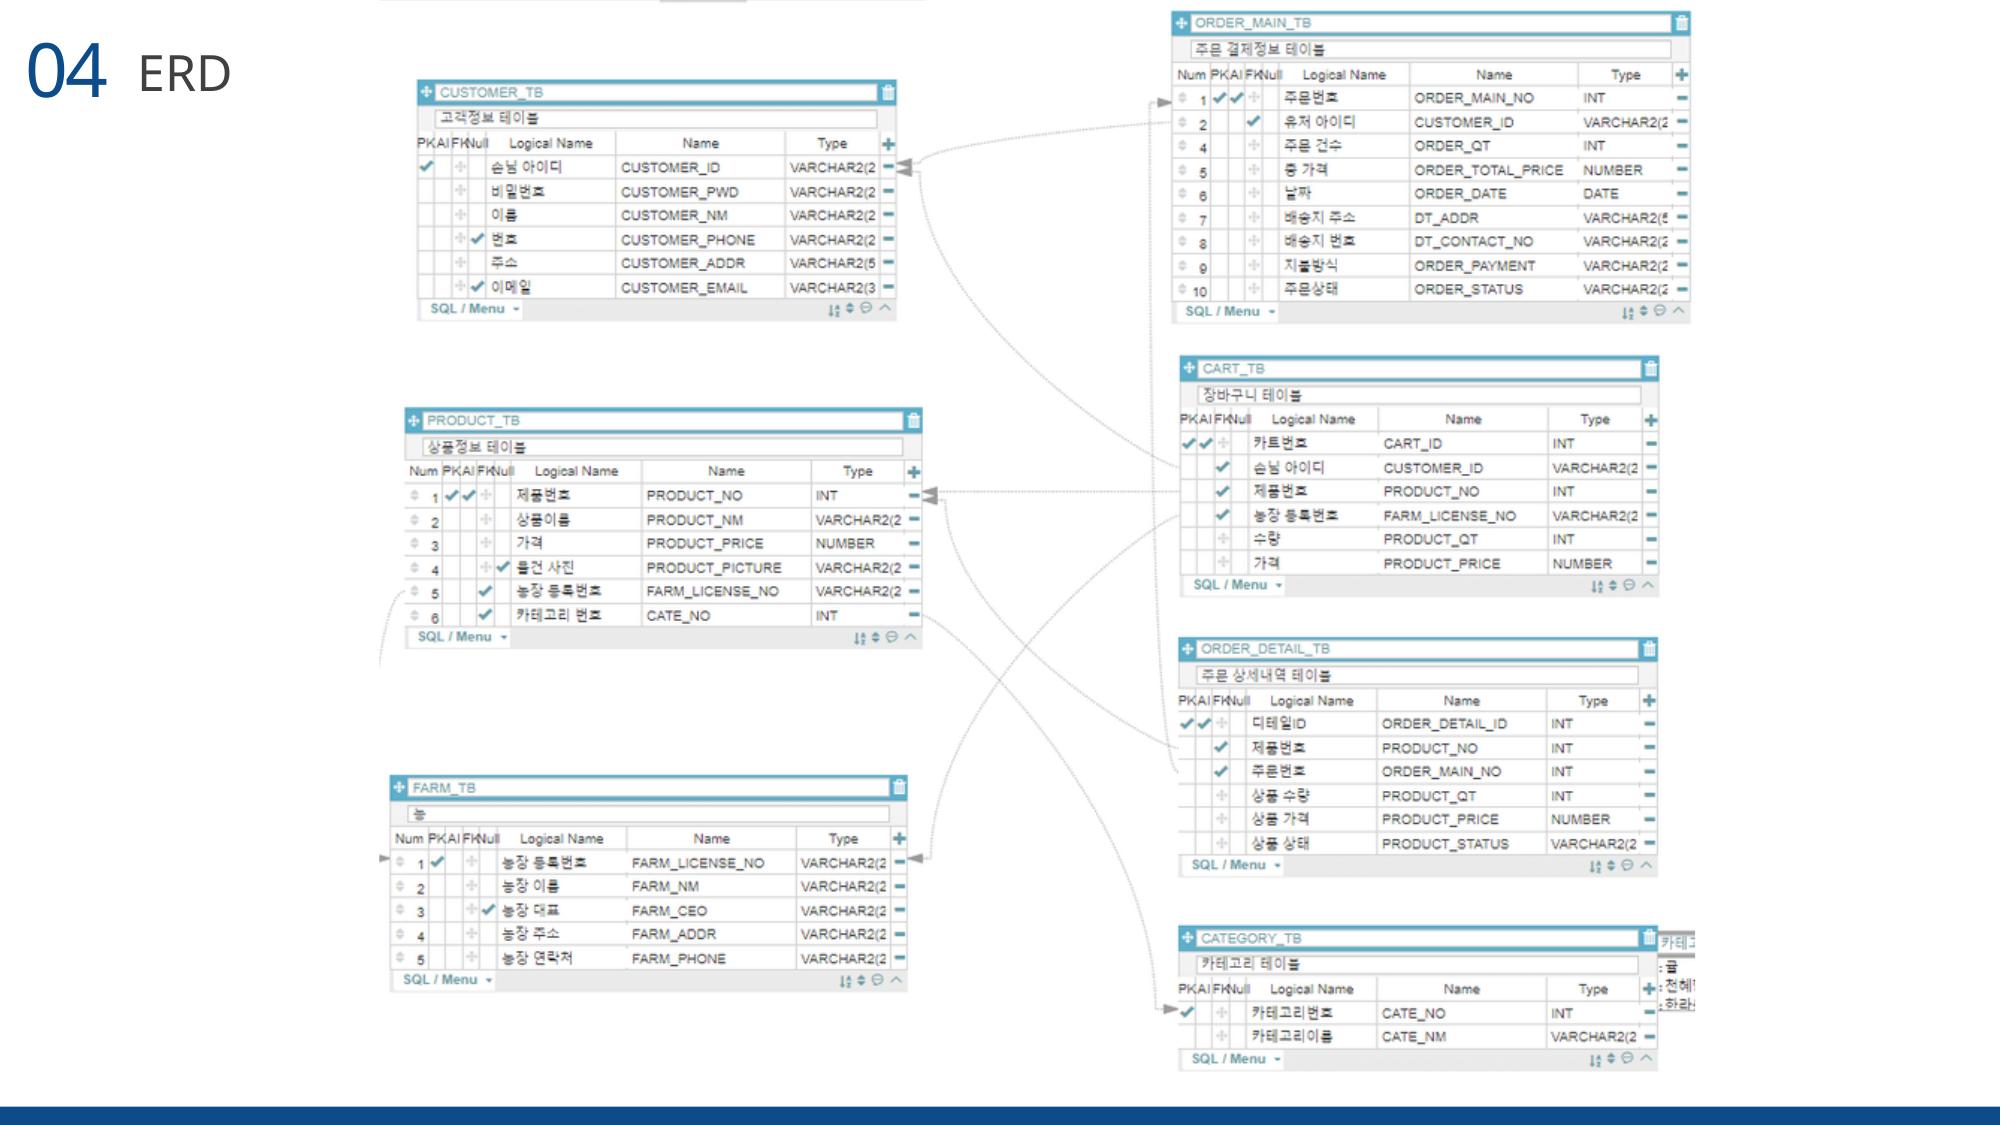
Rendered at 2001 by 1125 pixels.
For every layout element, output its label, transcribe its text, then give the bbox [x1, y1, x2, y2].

text_box [0, 1105, 2000, 1125]
text_box 04 [10, 15, 123, 120]
picture [379, 0, 1696, 1072]
text_box ERD [122, 33, 248, 109]
